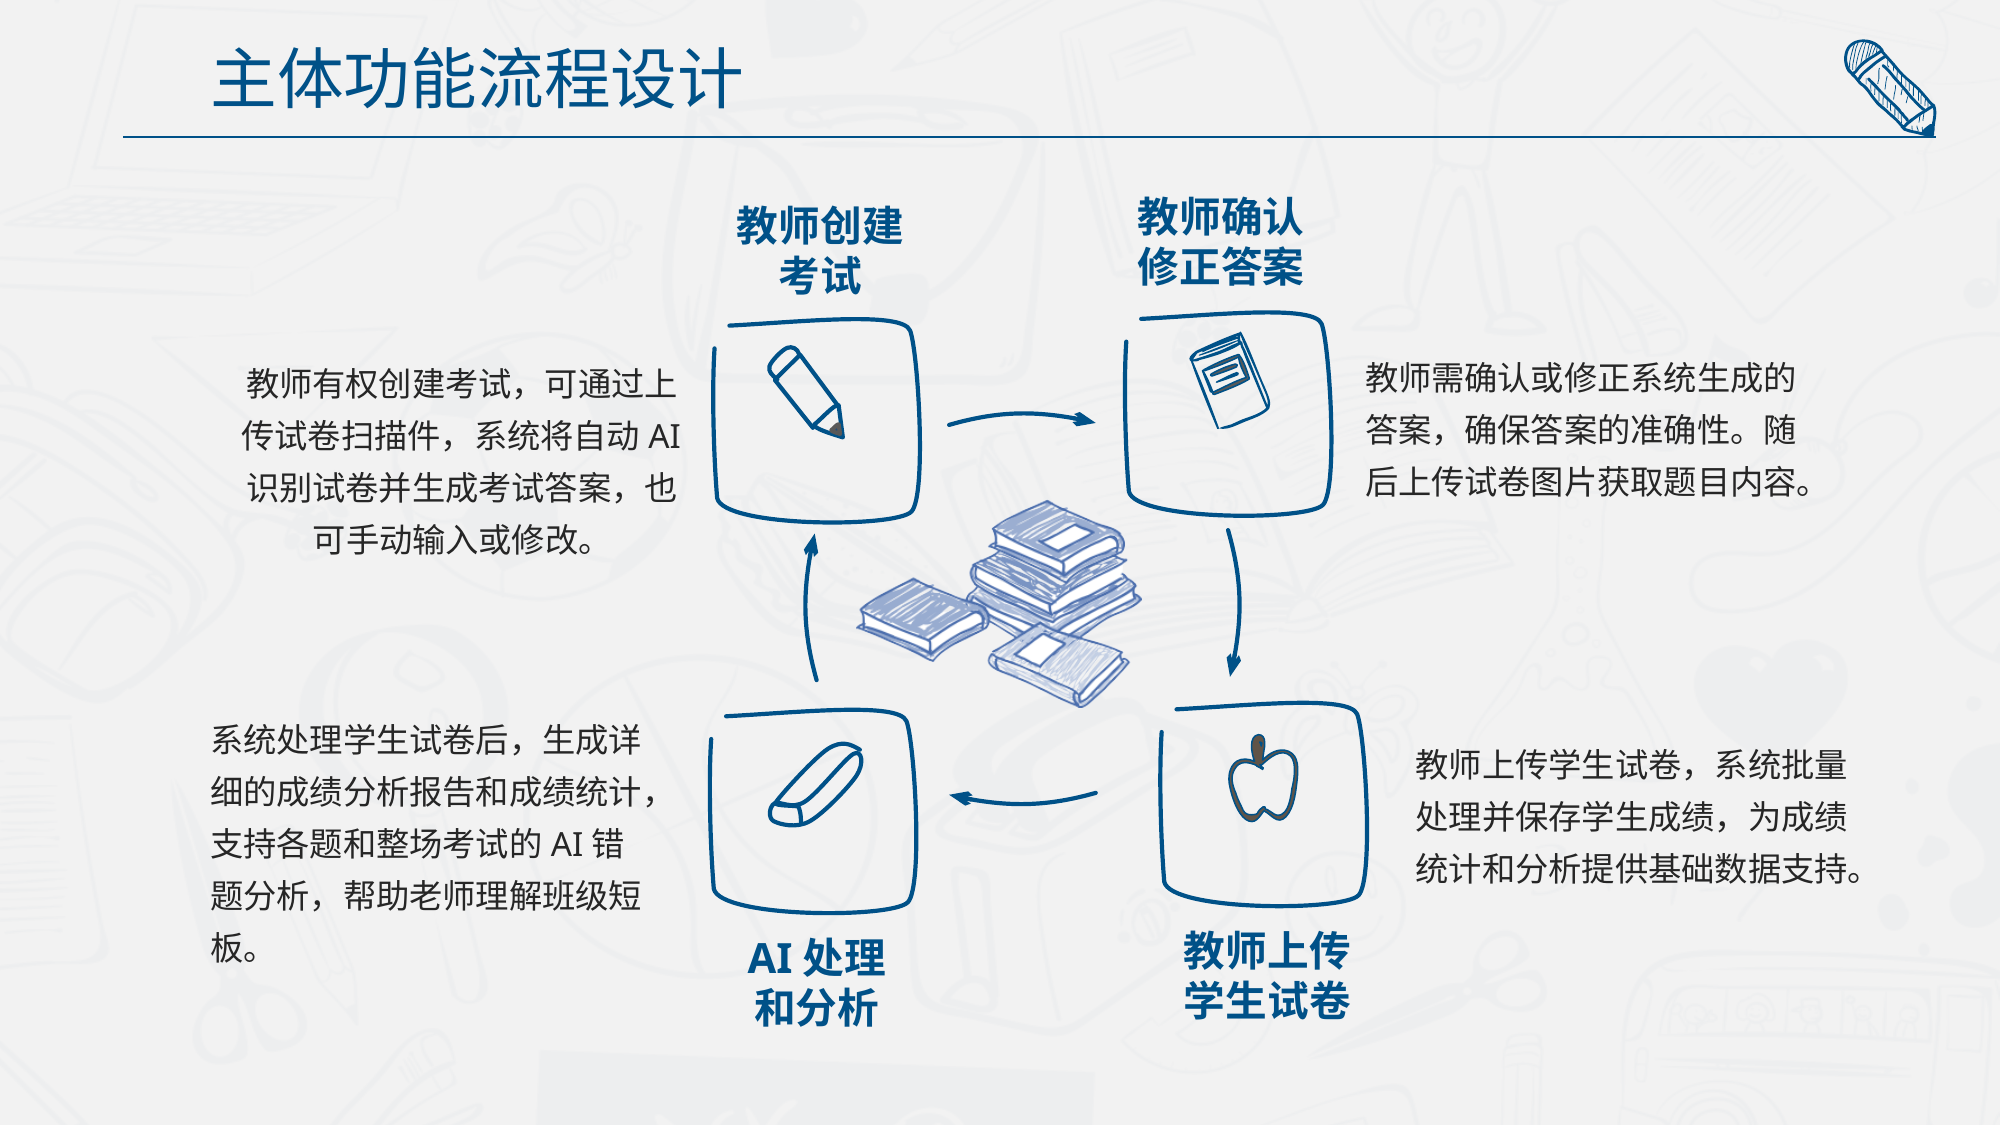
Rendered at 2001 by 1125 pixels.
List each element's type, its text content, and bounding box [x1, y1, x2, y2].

text_box 教师上传学生试卷，系统批量处理并保存学生成绩，为成绩统计和分析提供基础数据支持。 [1396, 725, 1868, 896]
text_box 教师需确认或修正系统生成的答案，确保答案的准确性。随后上传试卷图片获取题目内容。 [1350, 338, 1826, 509]
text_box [1160, 702, 1368, 1034]
picture [856, 499, 1142, 708]
text_box 主体功能流程设计 [195, 38, 770, 118]
text_box 教师有权创建考试，可通过上传试卷扫描件，系统将自动AI识别试卷并生成考试答案，也可手动输入或修改。 [226, 344, 698, 567]
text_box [1121, 183, 1332, 516]
text_box 系统处理学生试卷后，生成详细的成绩分析报告和成绩统计，支持各题和整场考试的AI错题分析，帮助老师理解班级短板。 [195, 700, 669, 975]
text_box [713, 192, 920, 523]
text_box [949, 791, 1097, 807]
text_box [948, 411, 1096, 426]
text_box [1227, 529, 1242, 677]
text_box [803, 533, 818, 682]
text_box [709, 709, 917, 1041]
